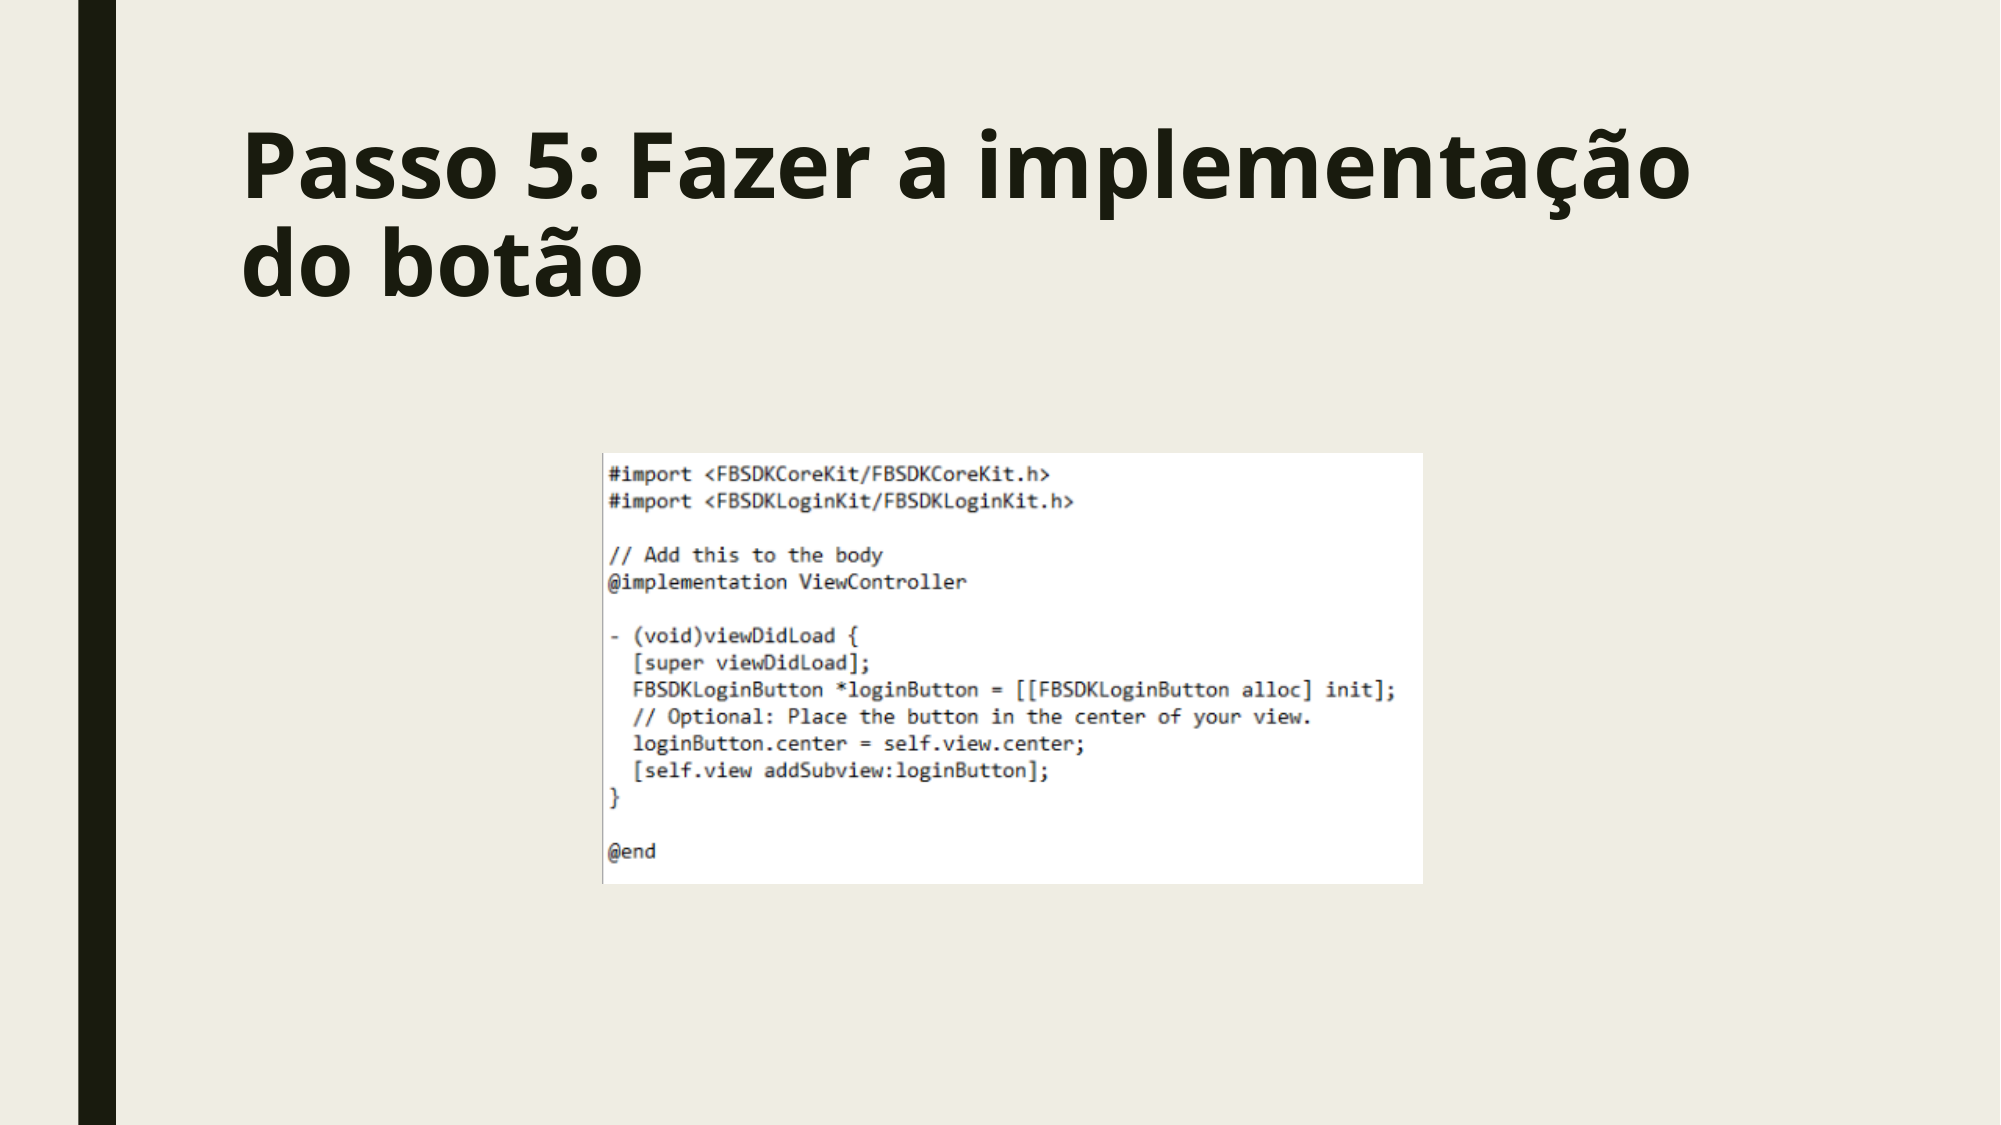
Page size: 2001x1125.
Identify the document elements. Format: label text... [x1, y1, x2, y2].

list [602, 453, 1423, 884]
title Passo 5: Fazer a implementação do botão [225, 112, 1800, 357]
